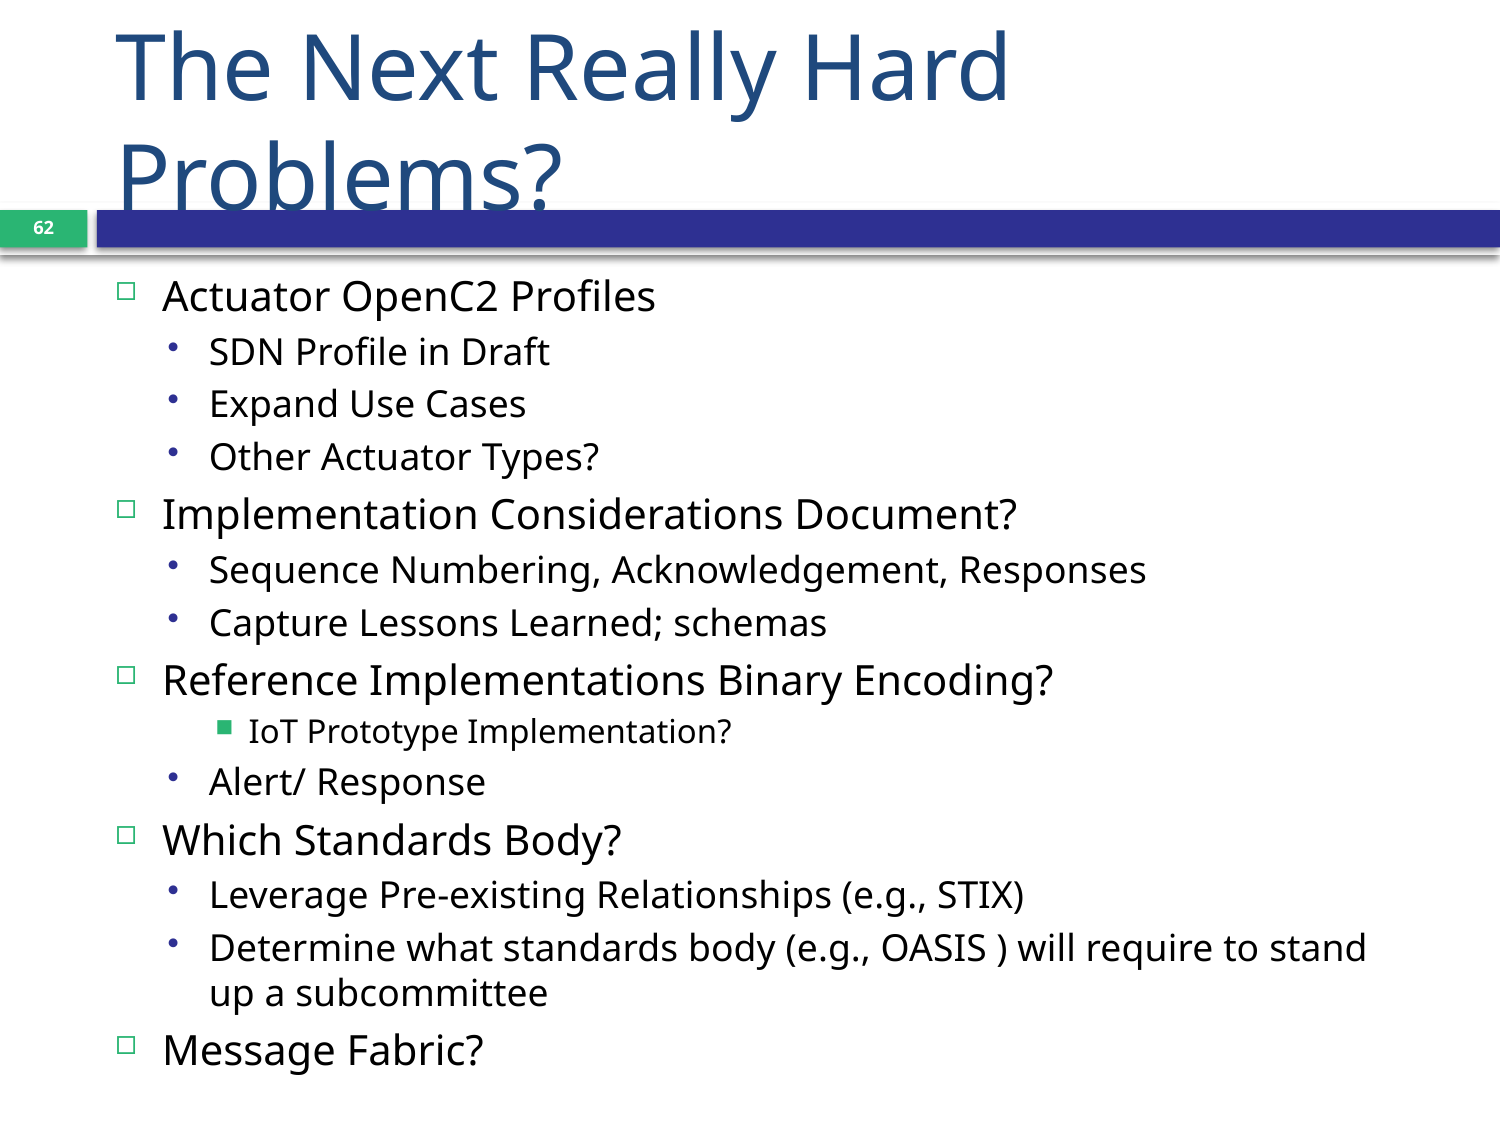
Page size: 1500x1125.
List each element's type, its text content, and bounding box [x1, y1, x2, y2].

title The Next Really Hard Problems? [100, 37, 1438, 200]
slide_number 62 [0, 208, 88, 249]
list Actuator OpenC2 Profiles SDN Profile in Draft Expand Use Cases Other Actuator Types? Implementation Considerations Document? Sequence Numbering, Acknowledgement, Responses Capture Lessons Learned; schemas Reference Implementations Binary Encoding? IoT Prototype Implementation? Alert/ Response Which Standards Body? Leverage Pre-existing Relationships (e.g., STIX) Determine what standards body (e.g., OASIS ) will require to stand up a subcommittee Message Fabric? [100, 262, 1425, 1088]
